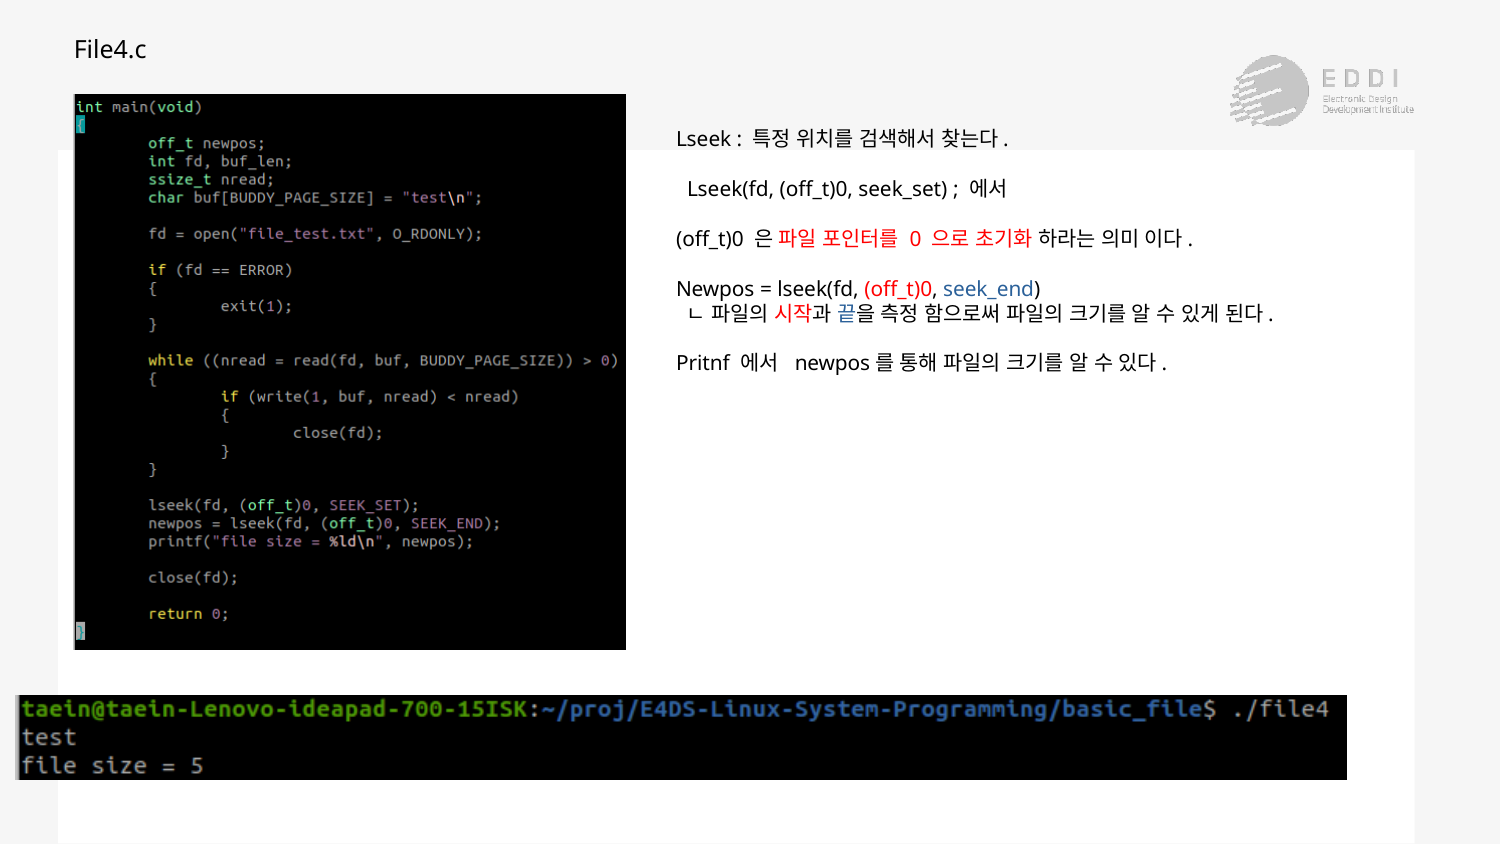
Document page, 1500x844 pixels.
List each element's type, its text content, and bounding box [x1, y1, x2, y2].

text_box File4.c [59, 26, 823, 71]
picture [14, 694, 1347, 780]
picture [1226, 0, 1417, 186]
picture [73, 93, 627, 650]
text_box Lseek : 특정 위치를 검색해서 찾는다. Lseek(fd, (off_t)0, seek_set) ; 에서 (off_t)0 은 파일 포인터를 0 으로 초기화 하라는 의미 이다. Newpos = lseek(fd, (off_t)0, seek_end) ㄴ 파일의 시작과 끝을 측정 함으로써 파일의 크기를 알 수 있게 된다. Pritnf 에서 newpos를 통해 파일의 크기를 알 수 있다. [661, 117, 1347, 383]
